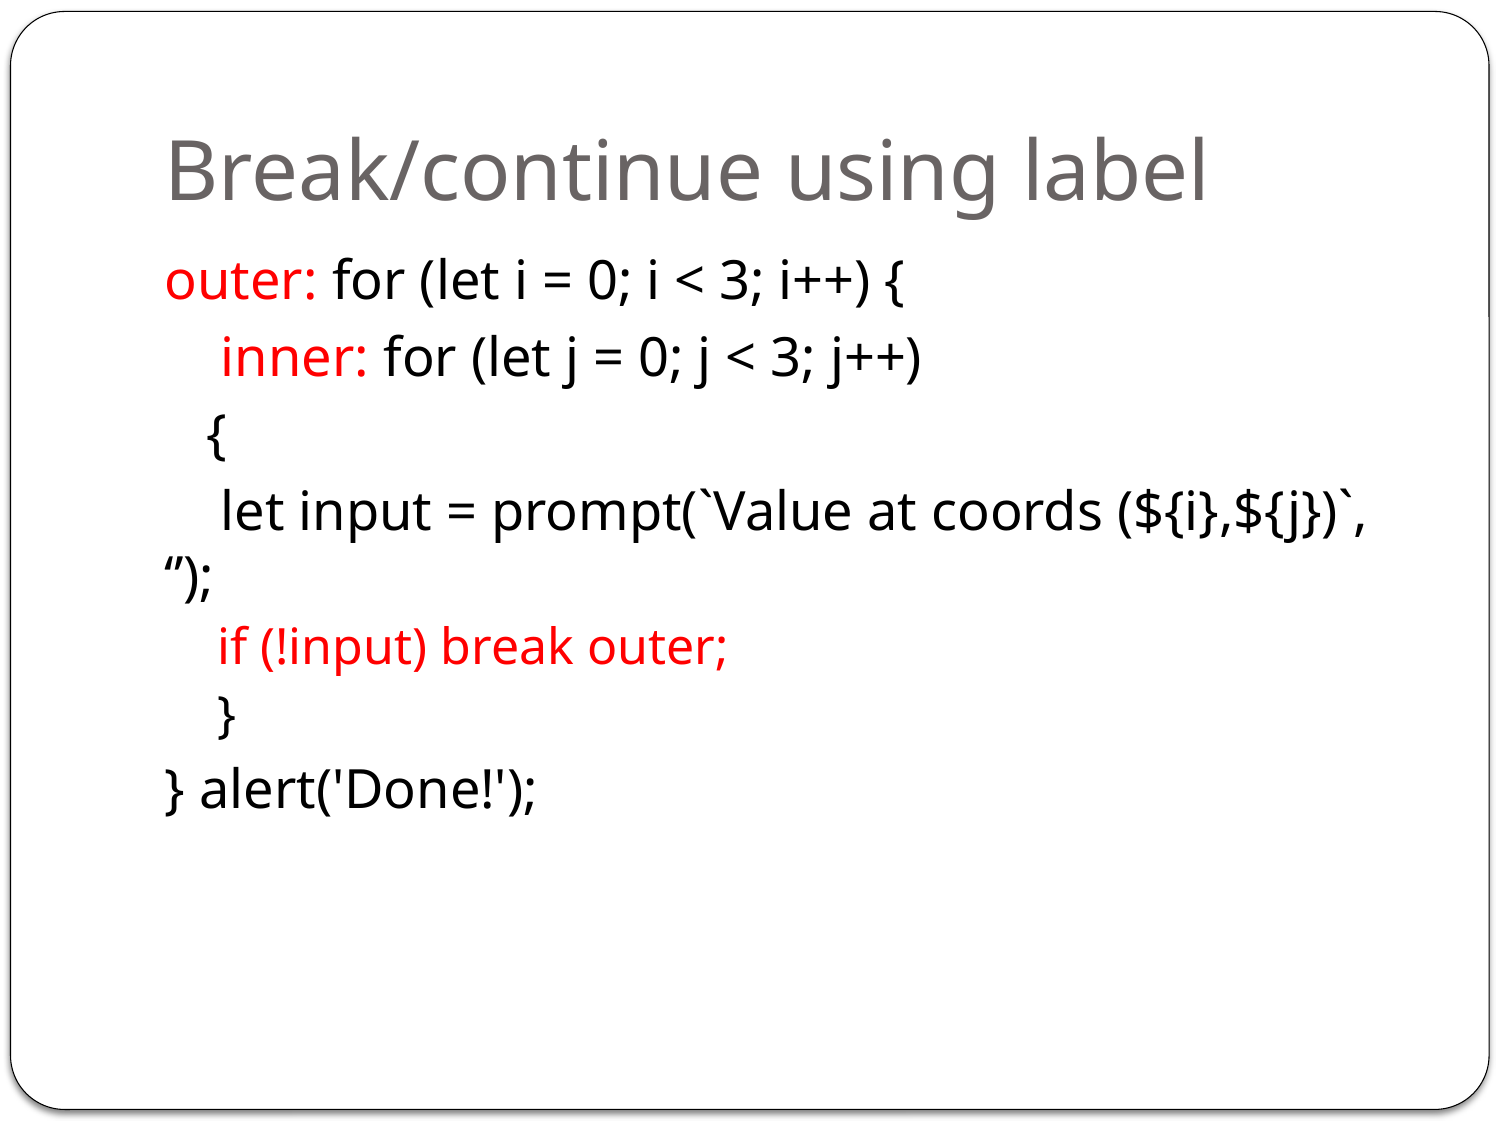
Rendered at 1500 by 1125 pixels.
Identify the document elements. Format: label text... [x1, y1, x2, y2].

title Break/continue using label [150, 45, 1425, 233]
list outer: for (let i = 0; i < 3; i++) { inner: for (let j = 0; j < 3; j++) { let input = prompt(`Value at coords (${i},${j})`, ‘’); if (!input) break outer; } } alert('Done!'); [150, 237, 1425, 988]
